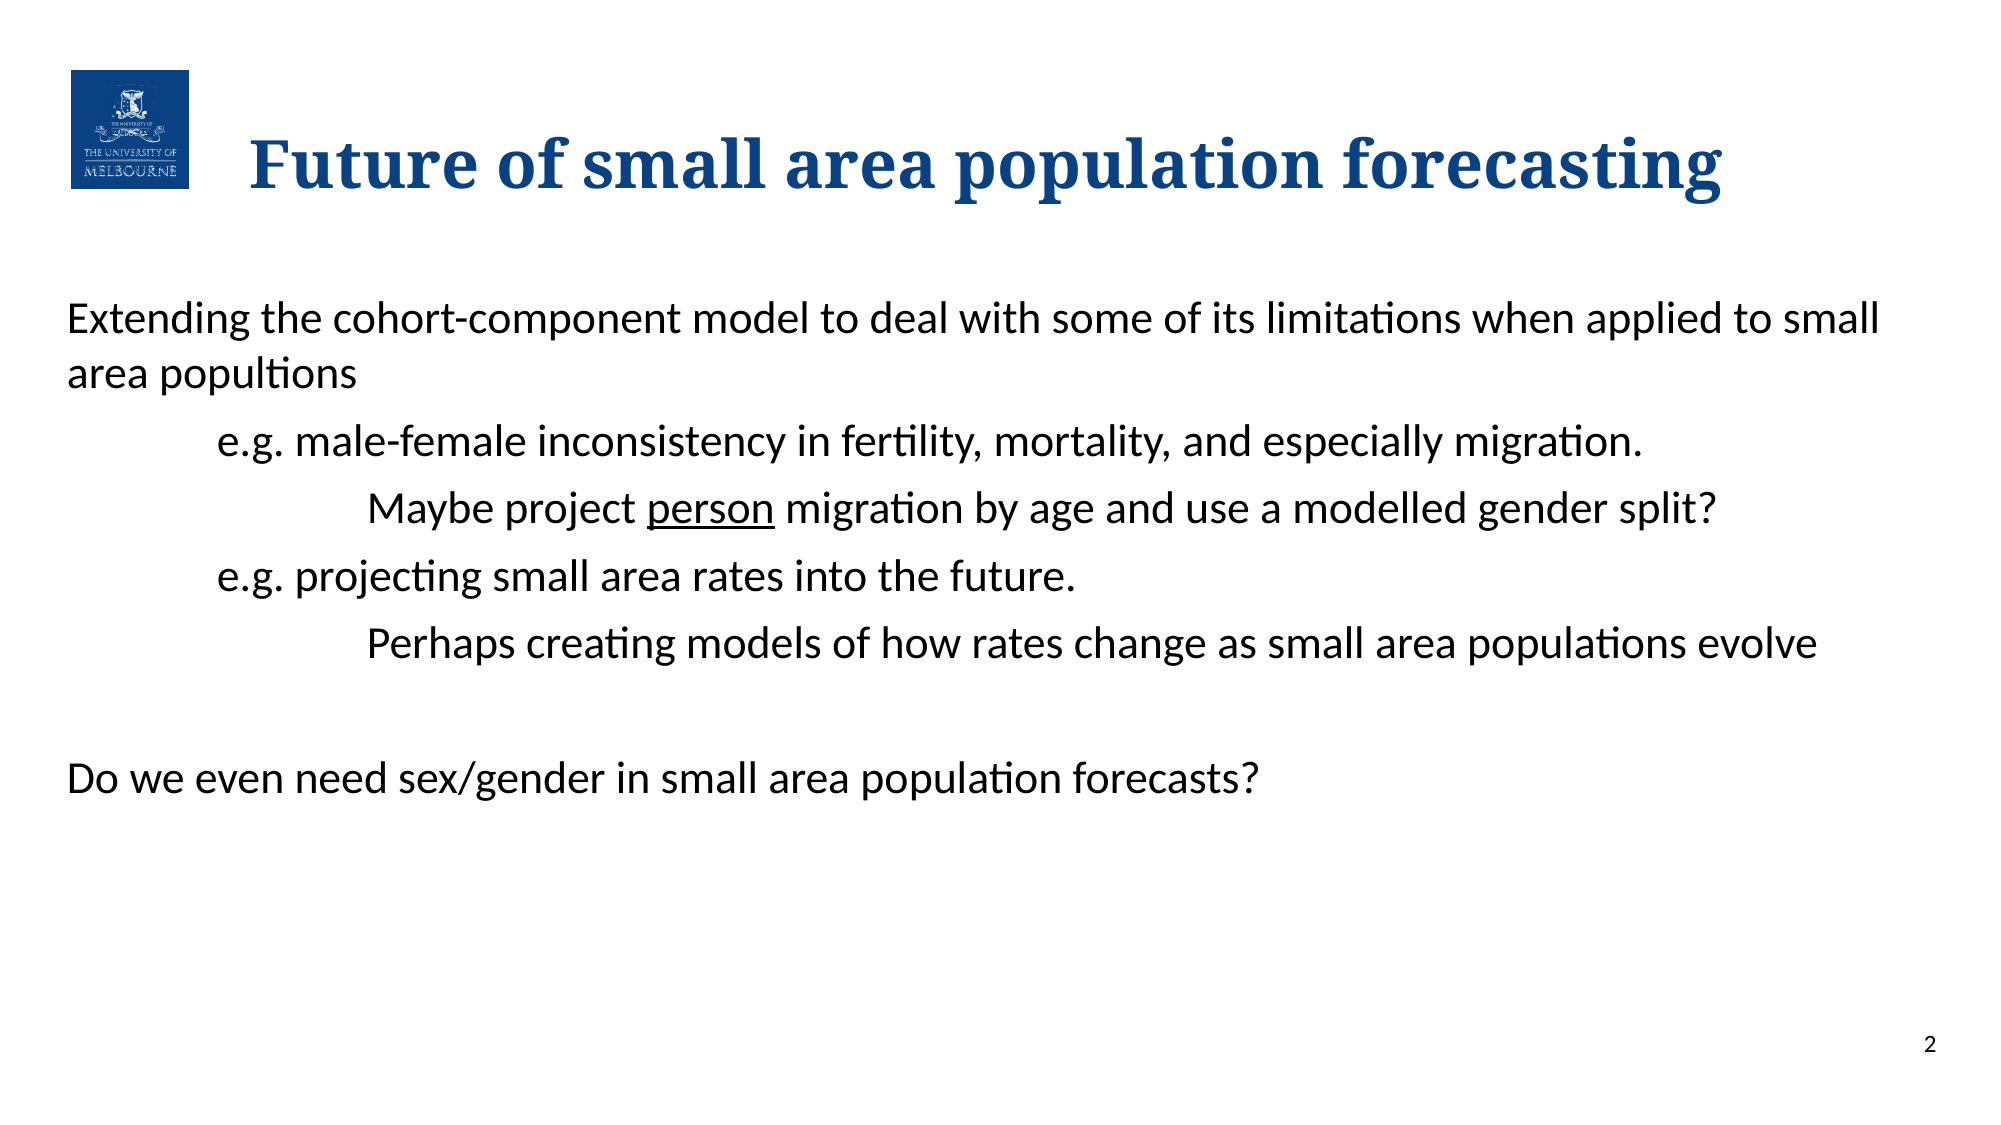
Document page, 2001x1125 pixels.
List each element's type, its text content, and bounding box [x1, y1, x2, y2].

picture [71, 70, 189, 189]
slide_number 2 [1797, 1012, 1937, 1073]
title Future of small area population forecasting [234, 64, 1924, 211]
list Extending the cohort-component model to deal with some of its limitations when applied to small area popultions e.g. male-female inconsistency in fertility, mortality, and especially migration. Maybe project person migration by age and use a modelled gender split? e.g. projecting small area rates into the future. Perhaps creating models of how rates change as small area populations evolve Do we even need sex/gender in small area population forecasts? [51, 280, 1924, 970]
